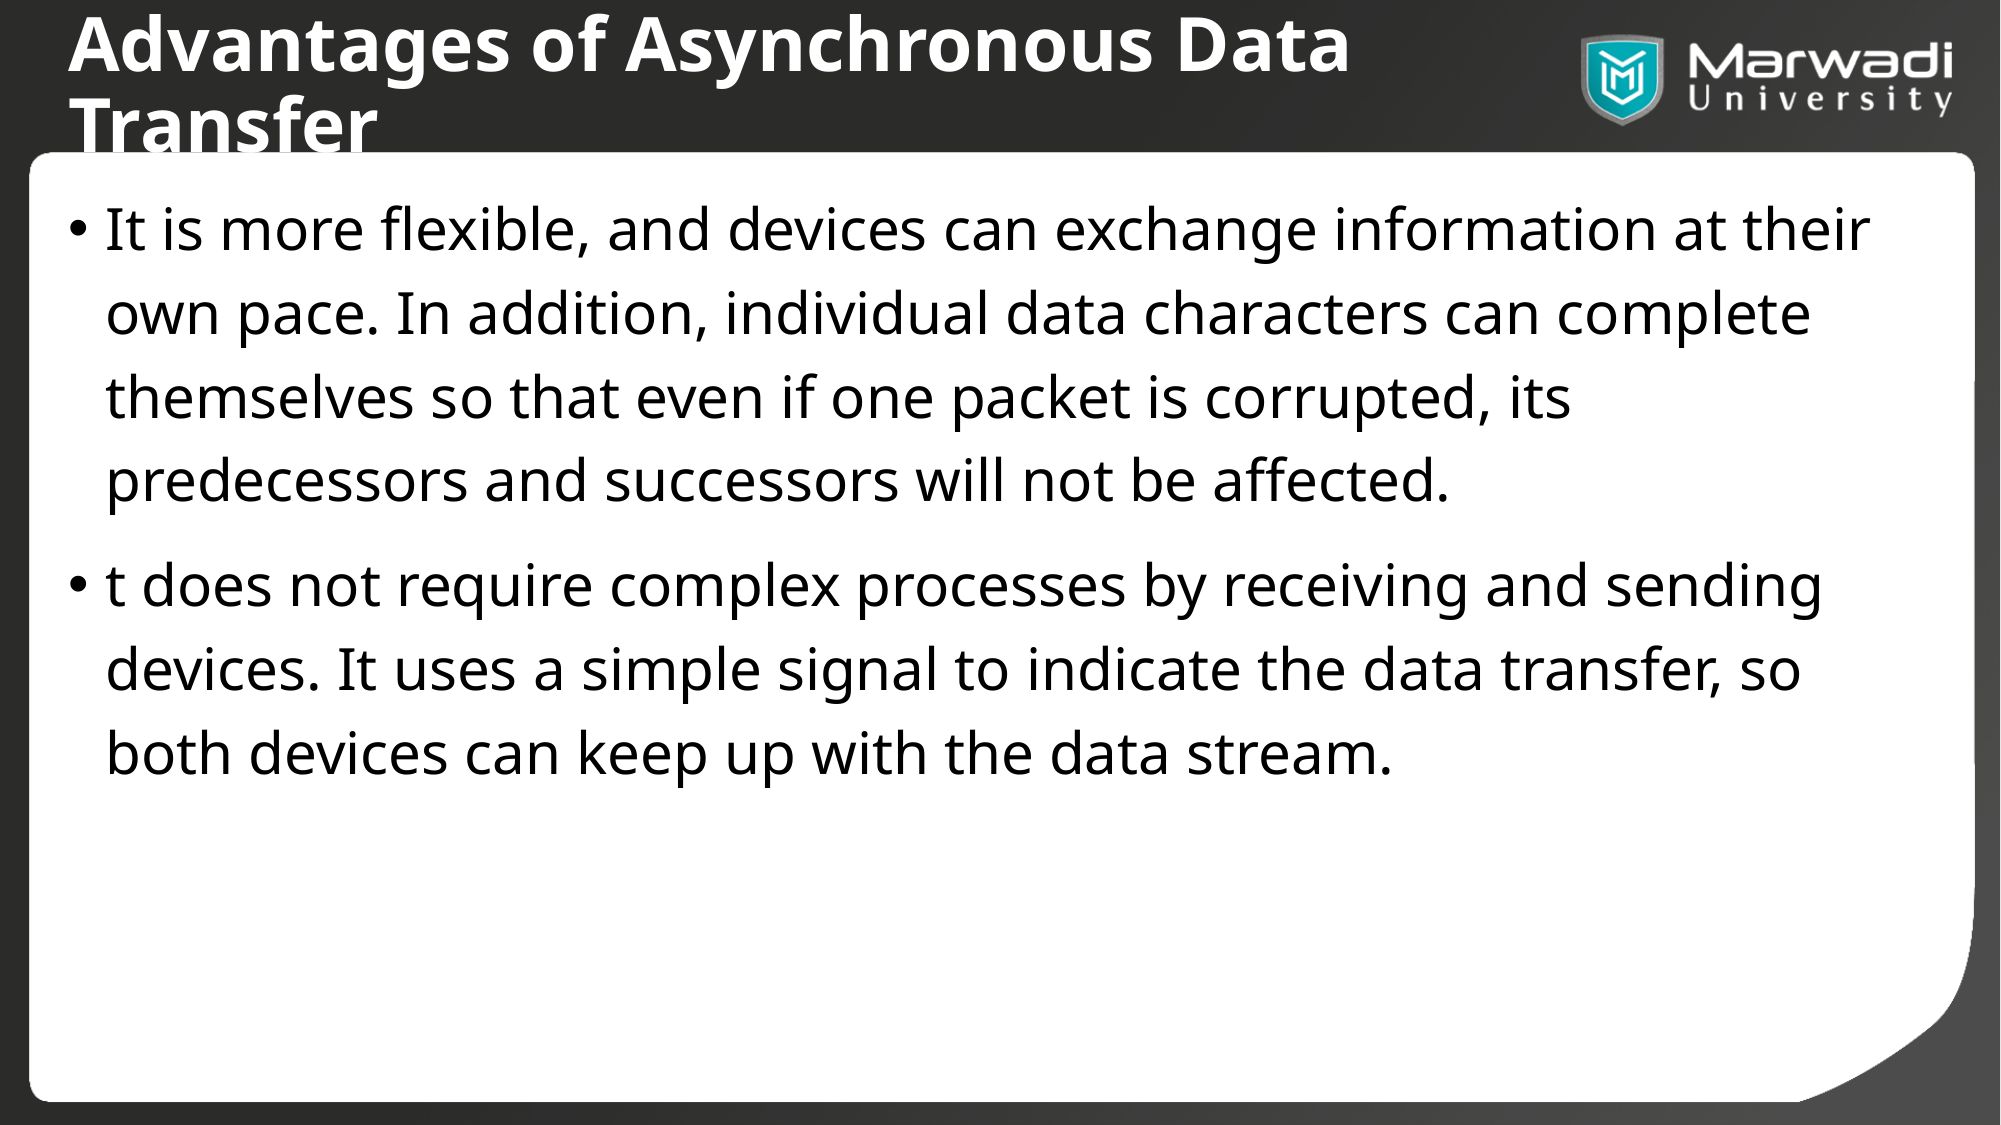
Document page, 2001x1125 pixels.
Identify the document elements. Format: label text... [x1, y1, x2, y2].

picture [0, 0, 2001, 1125]
title Advantages of Asynchronous Data Transfer [53, 21, 1569, 155]
list It is more flexible, and devices can exchange information at their own pace. In addition, individual data characters can complete themselves so that even if one packet is corrupted, its predecessors and successors will not be affected. t does not require complex processes by receiving and sending devices. It uses a simple signal to indicate the data transfer, so both devices can keep up with the data stream. [53, 170, 1944, 1046]
